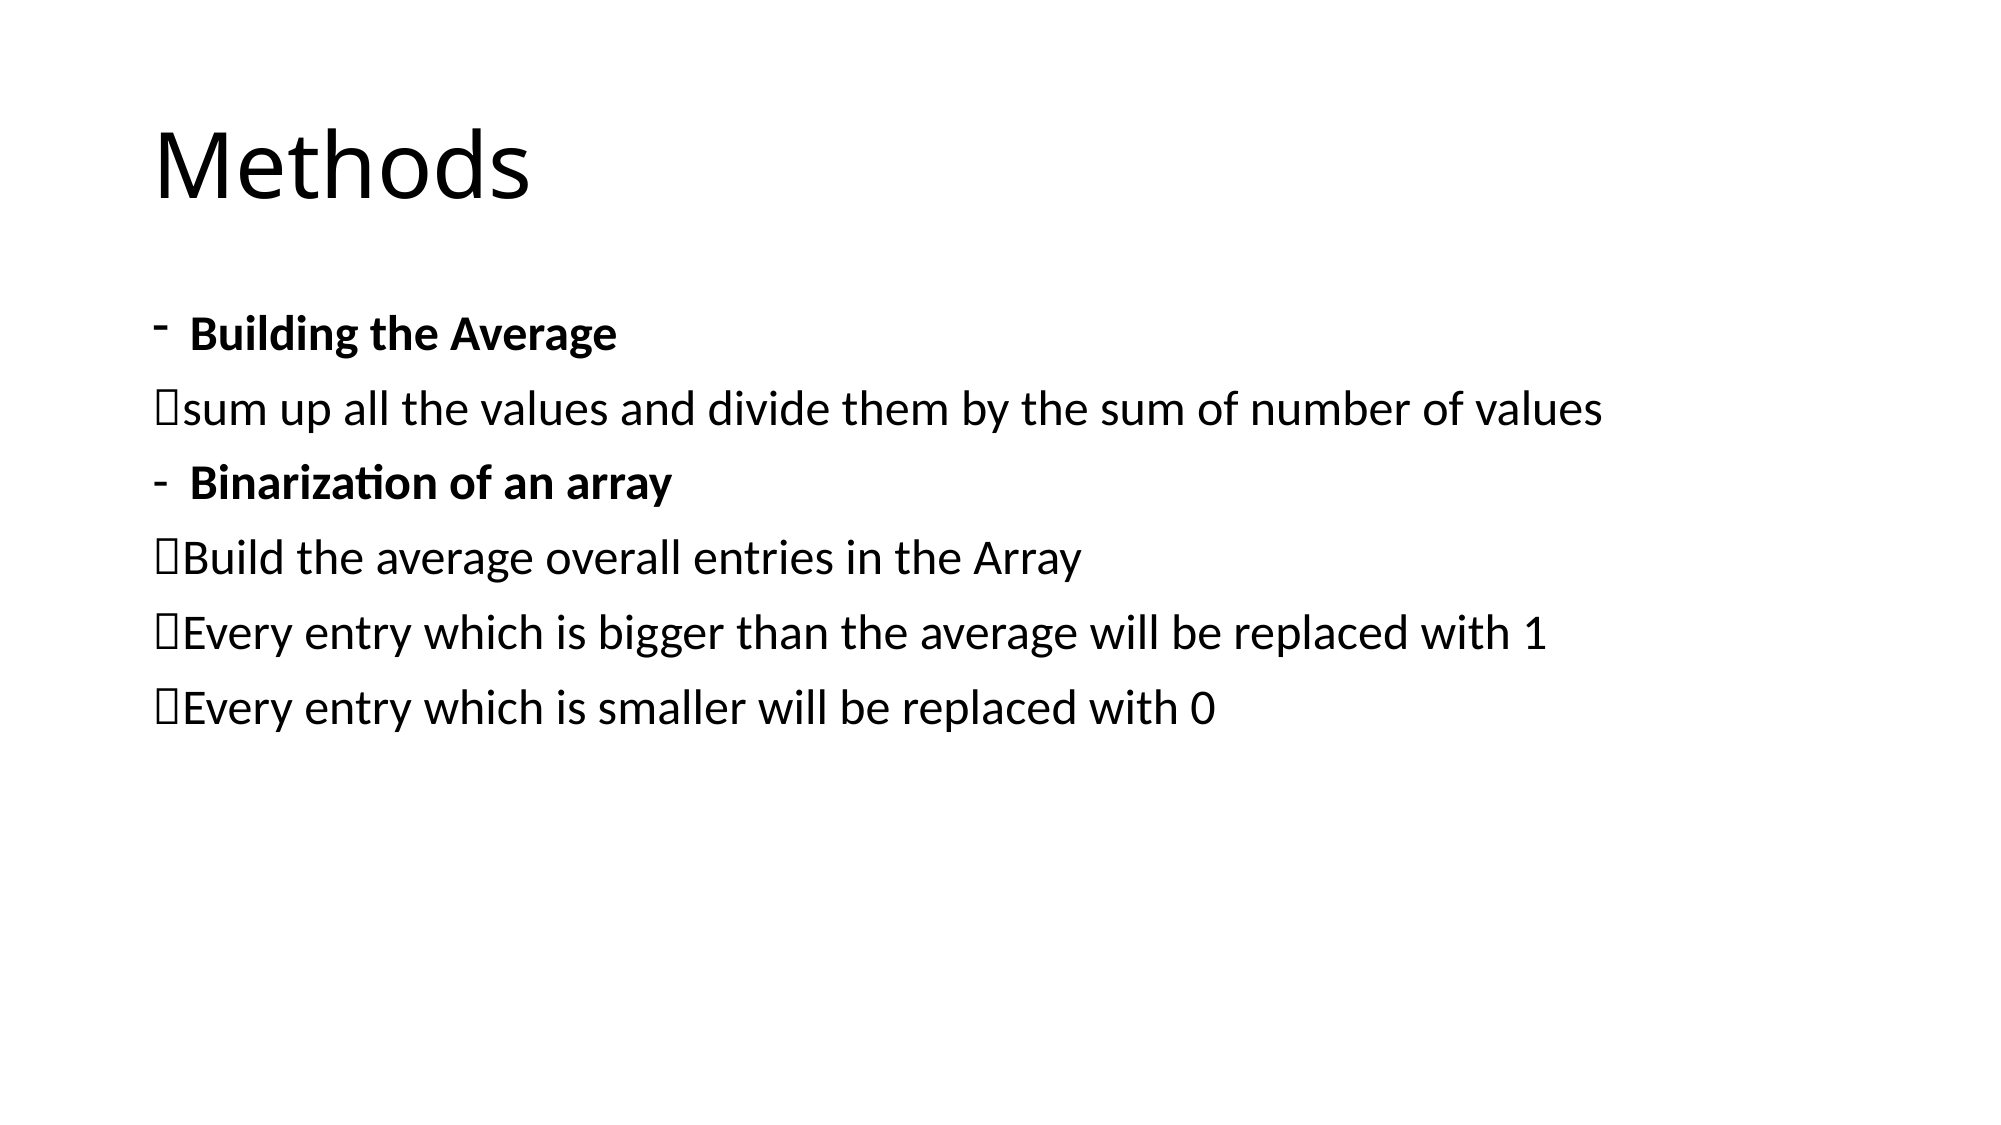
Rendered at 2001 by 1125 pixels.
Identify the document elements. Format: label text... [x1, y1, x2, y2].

list Building the Average sum up all the values and divide them by the sum of number of values Binarization of an array Build the average overall entries in the Array Every entry which is bigger than the average will be replaced with 1 Every entry which is smaller will be replaced with 0 [137, 299, 1863, 1014]
title Methods [137, 59, 1863, 278]
